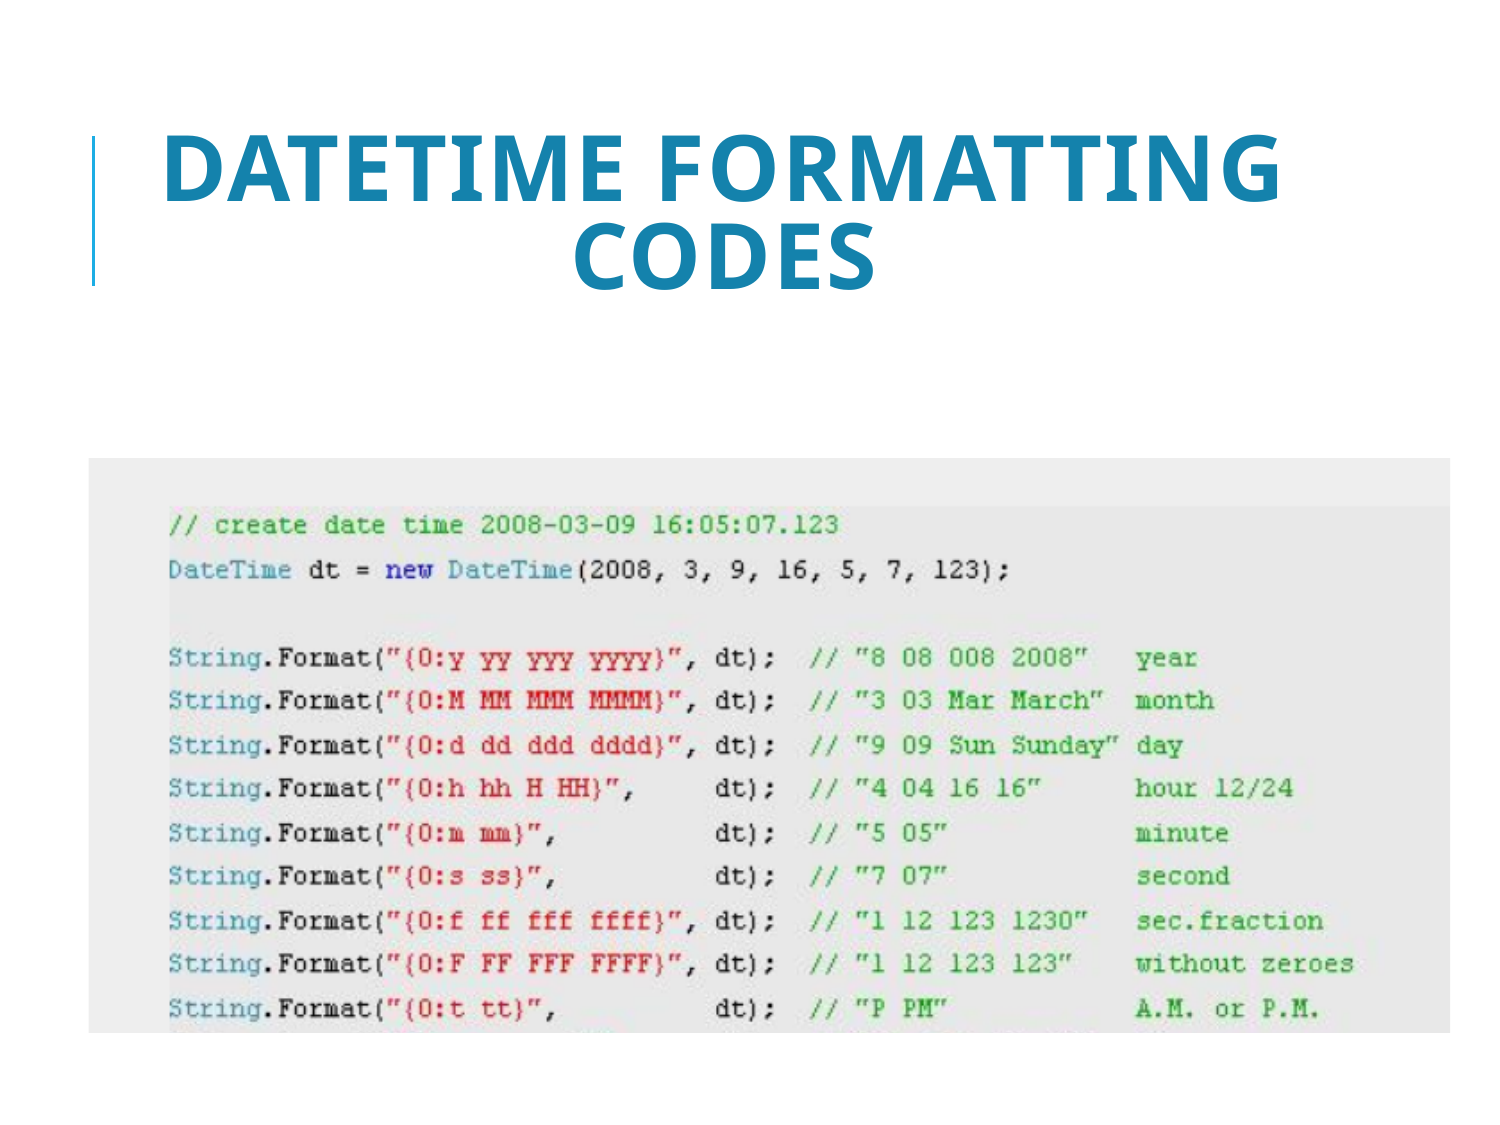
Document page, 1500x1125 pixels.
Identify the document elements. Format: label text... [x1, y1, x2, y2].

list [88, 458, 1451, 1034]
title Datetime formatting codes [126, 96, 1322, 342]
